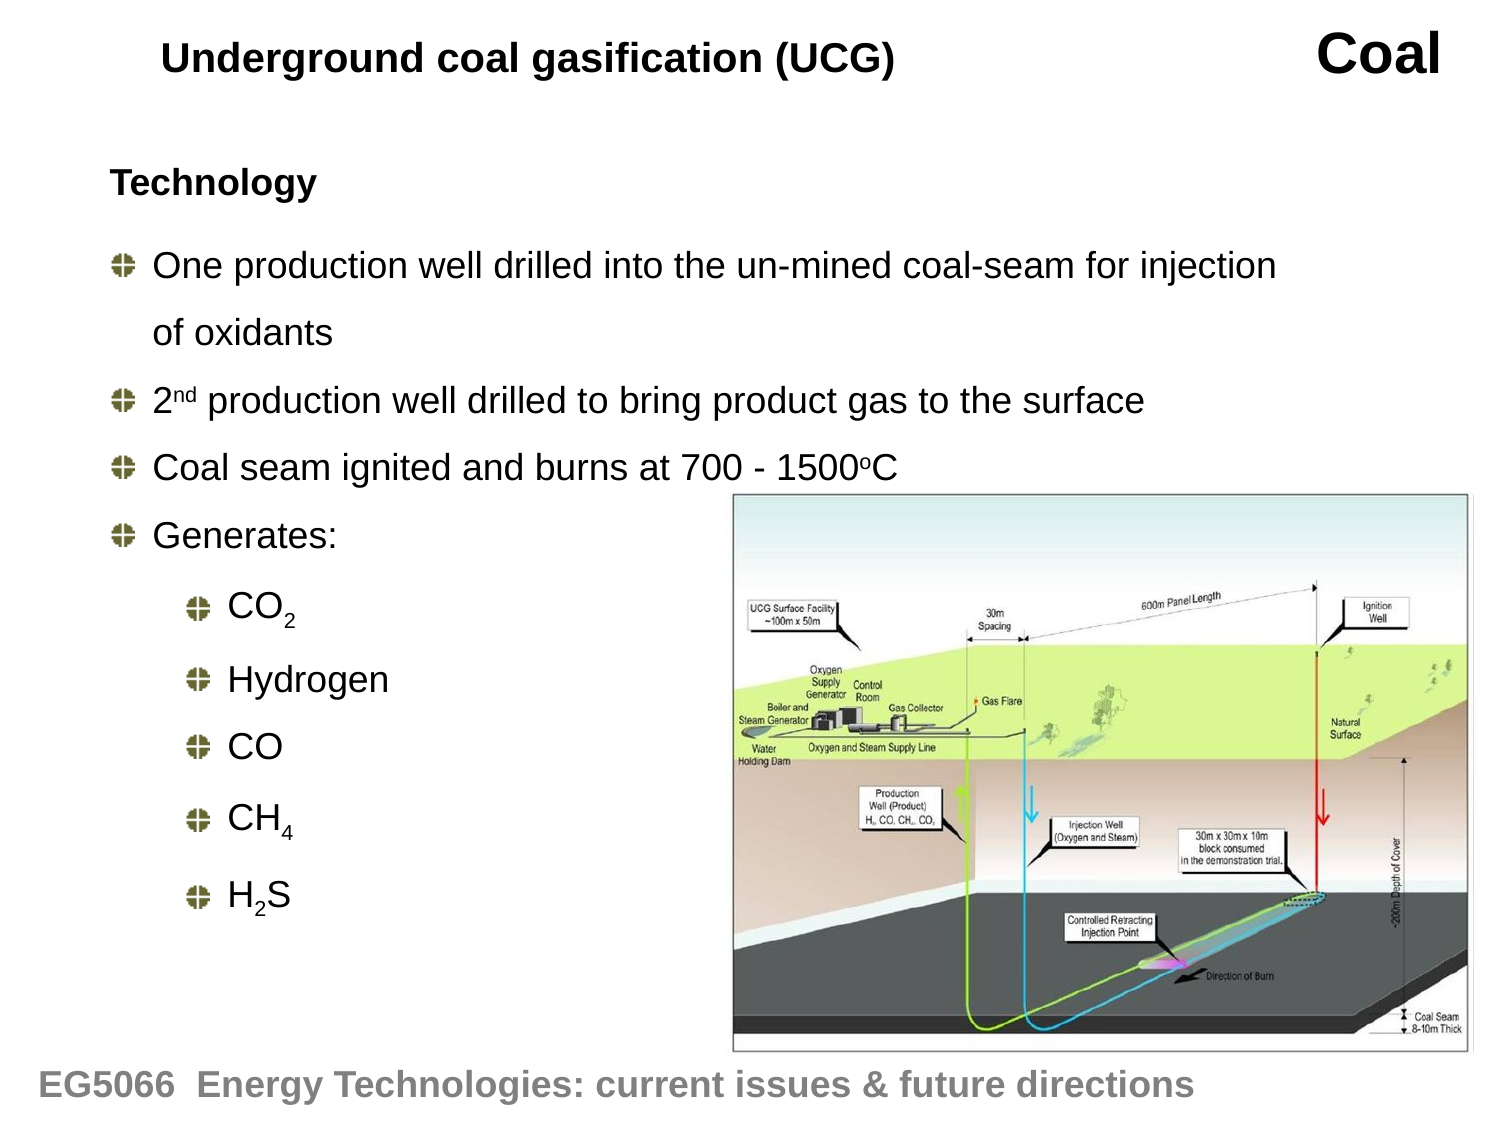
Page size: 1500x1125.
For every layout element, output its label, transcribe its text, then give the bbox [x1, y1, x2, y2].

picture [108, 385, 135, 412]
text_box EG5066 Energy Technologies: current issues & future directions [23, 1052, 1313, 1113]
picture [183, 664, 210, 691]
text_box Coal [1301, 7, 1458, 93]
picture [183, 593, 210, 621]
picture [108, 250, 135, 277]
text_box One production well drilled into the un-mined coal-seam for injection of oxidants 2nd production well drilled to bring product gas to the surface Coal seam ignited and burns at 700 - 1500oC Generates: CO2 Hydrogen CO CH4 H2S [93, 210, 1325, 929]
picture [108, 452, 135, 479]
picture [108, 520, 135, 547]
text_box Technology [94, 150, 333, 210]
text_box Underground coal gasification (UCG) [145, 23, 912, 89]
picture [183, 805, 210, 832]
picture [183, 882, 210, 909]
picture [183, 731, 210, 759]
picture [726, 491, 1474, 1057]
